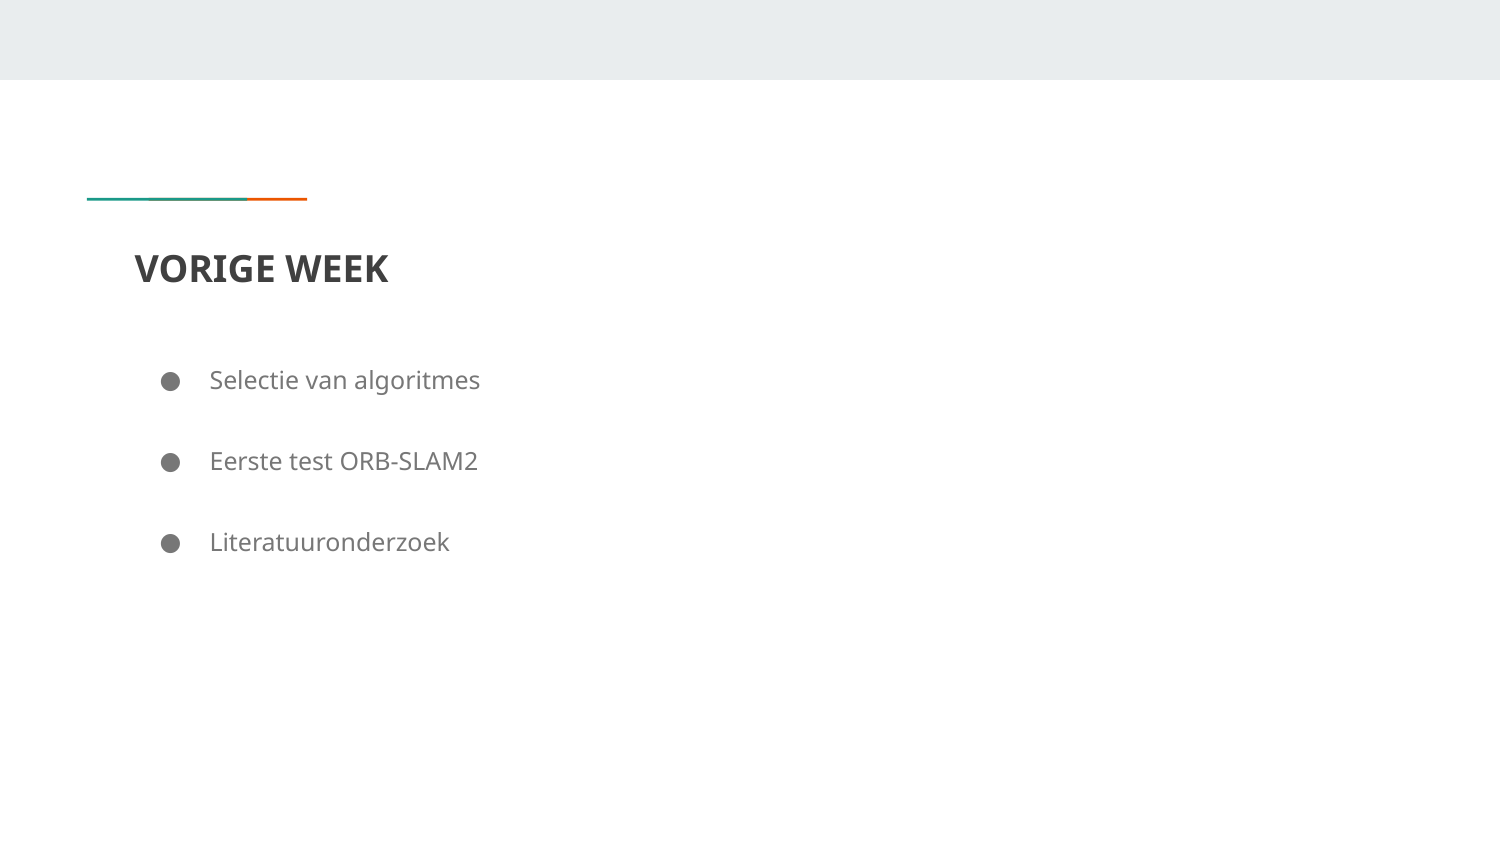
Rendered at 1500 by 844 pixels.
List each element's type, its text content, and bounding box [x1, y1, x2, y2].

list Selectie van algoritmes Eerste test ORB-SLAM2 Literatuuronderzoek [119, 329, 1381, 701]
title VORIGE WEEK [119, 216, 1381, 305]
